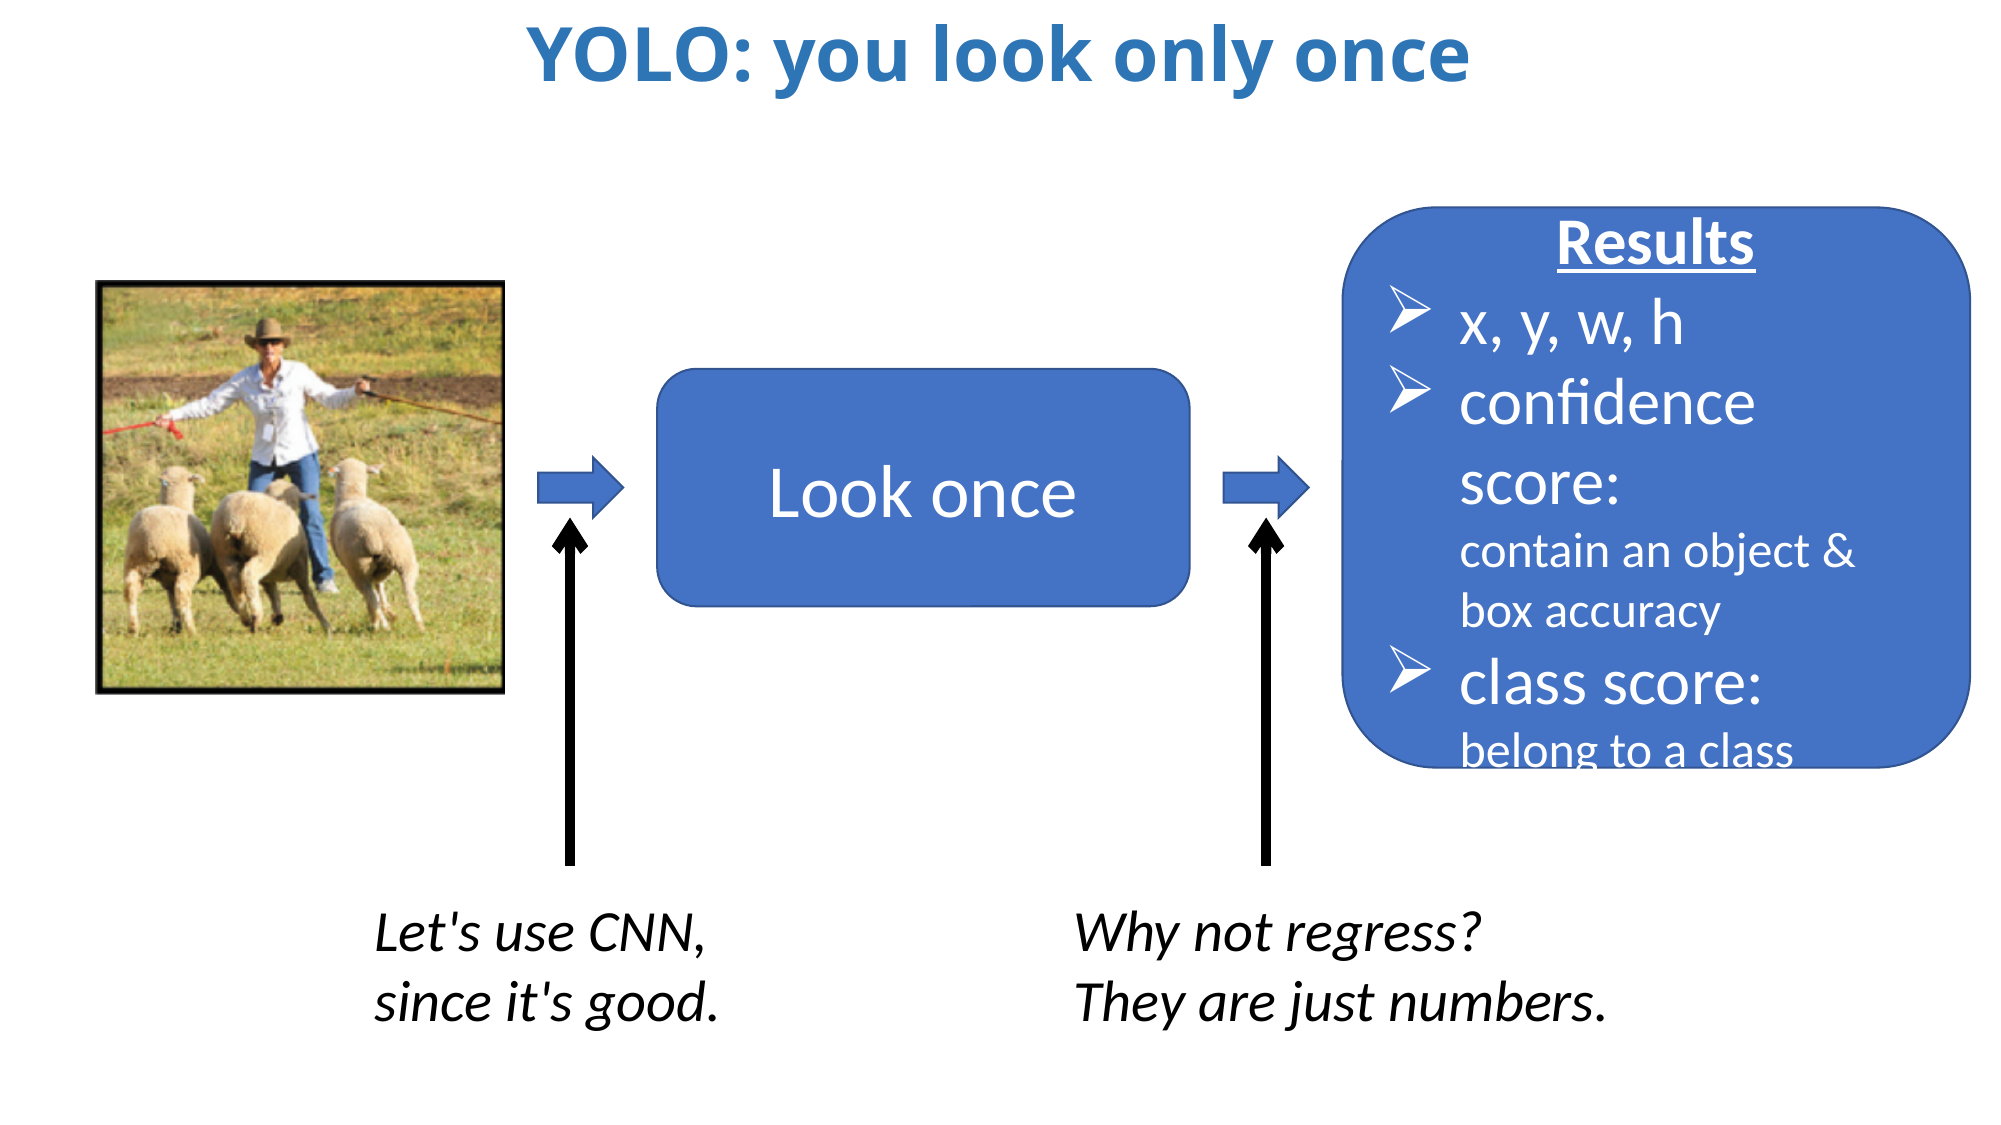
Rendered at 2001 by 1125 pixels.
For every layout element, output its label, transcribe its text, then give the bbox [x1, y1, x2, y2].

text_box Let's use CNN, since it's good. [359, 886, 781, 1041]
text_box YOLO: you look only once [137, 0, 1863, 116]
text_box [95, 207, 1970, 768]
text_box Why not regress? They are just numbers. [1058, 886, 1671, 1041]
